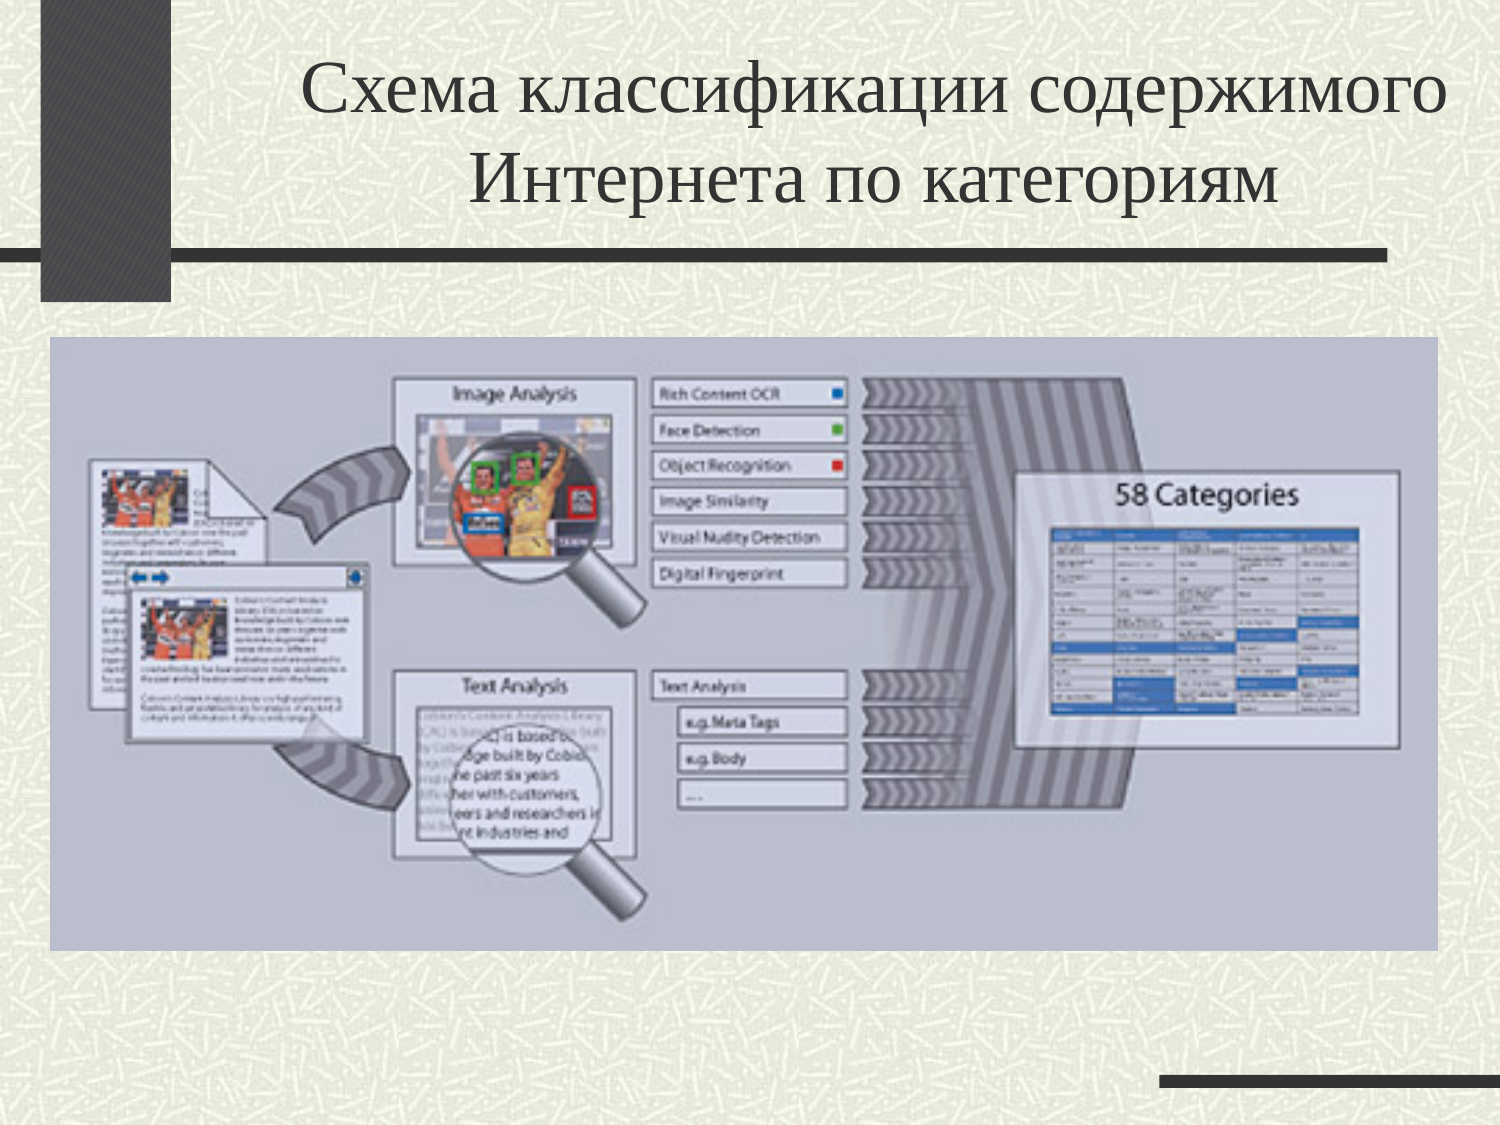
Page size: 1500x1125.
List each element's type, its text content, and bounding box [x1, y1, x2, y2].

picture [0, 0, 1500, 1125]
picture [0, 0, 40, 248]
title Схема классификации содержимого Интернета по категориям [174, 37, 1500, 226]
